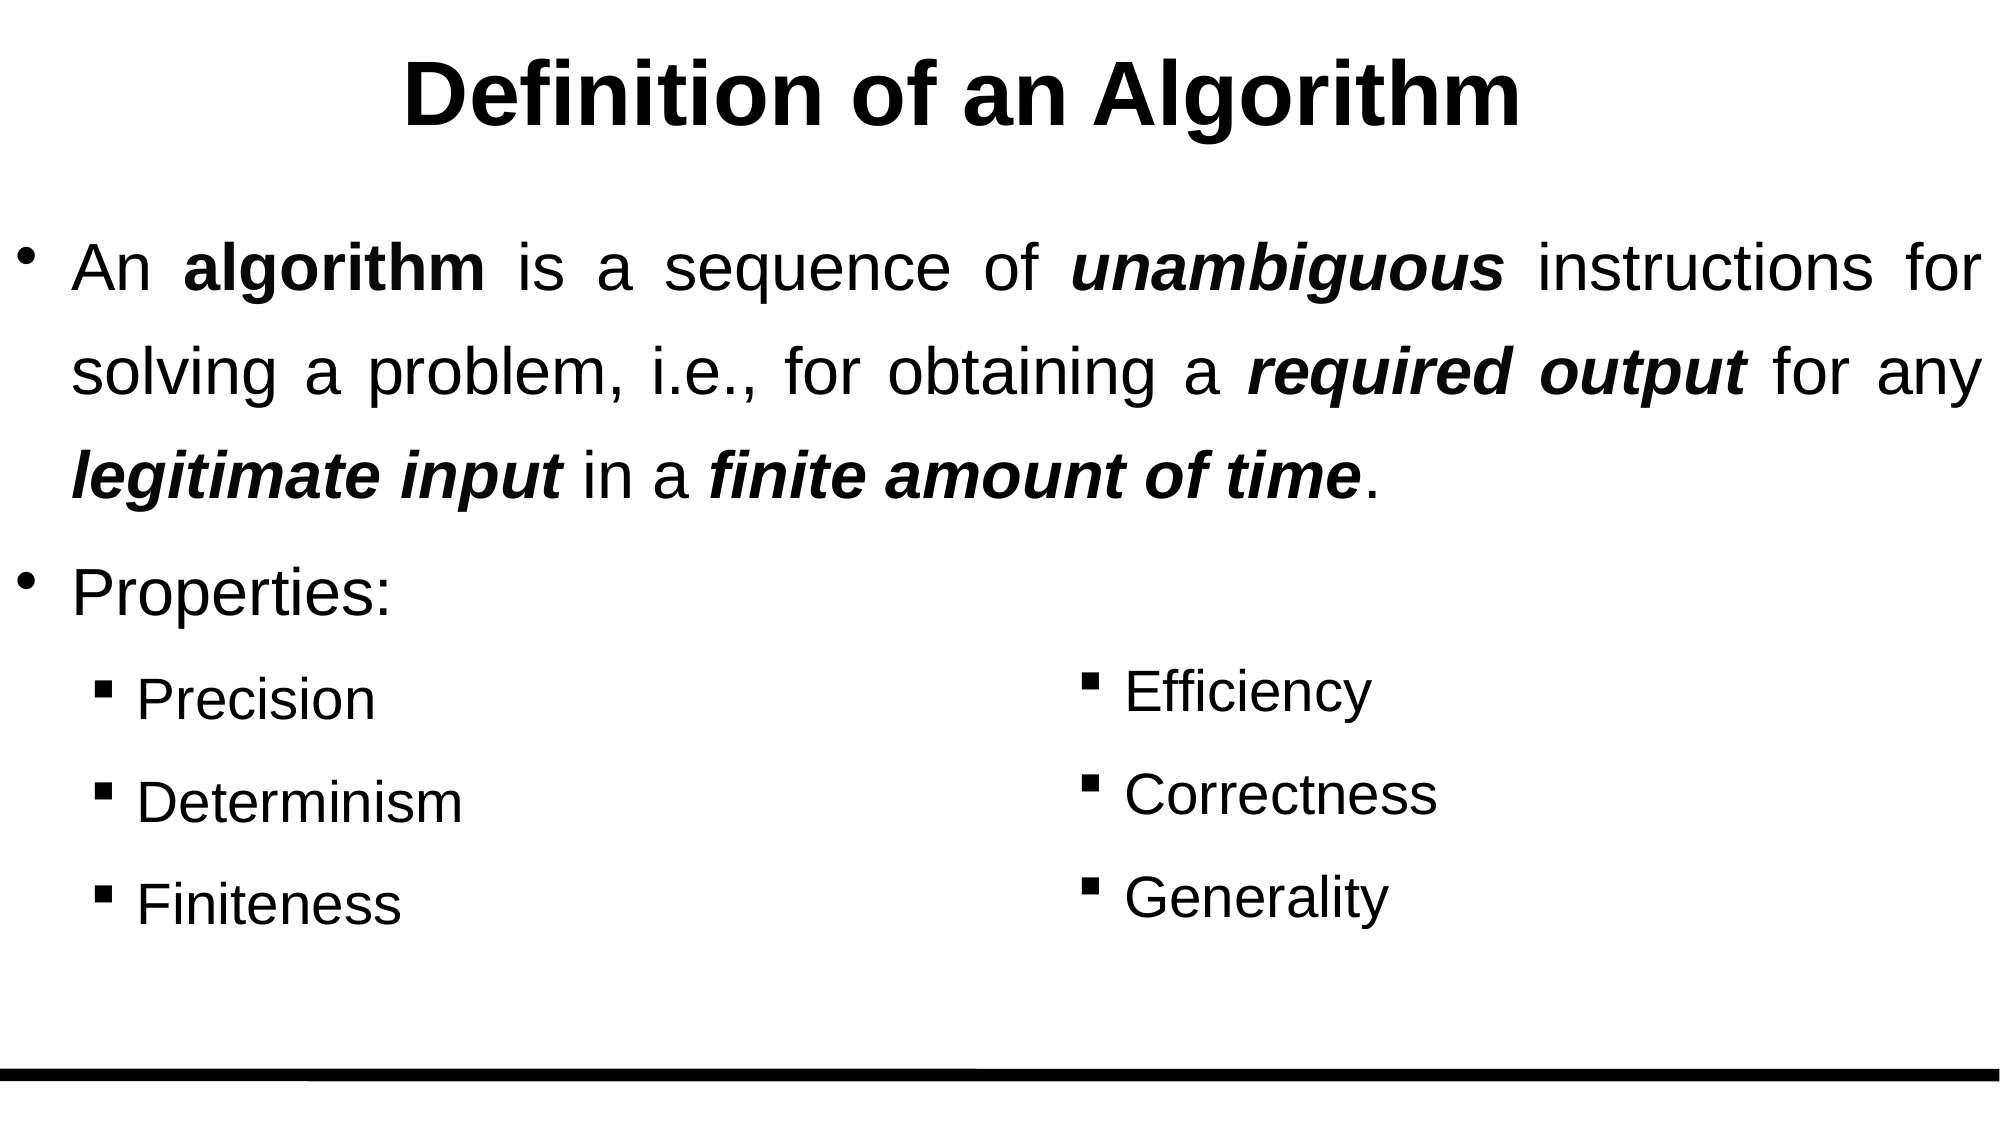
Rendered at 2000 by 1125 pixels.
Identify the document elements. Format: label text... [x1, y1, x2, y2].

list Efficiency Correctness Generality [986, 624, 1932, 963]
title Definition of an Algorithm [5, 2, 2000, 176]
list An algorithm is a sequence of unambiguous instructions for solving a problem, i.e., for obtaining a required output for any legitimate input in a finite amount of time. Properties: Precision Determinism Finiteness [0, 191, 1999, 1068]
